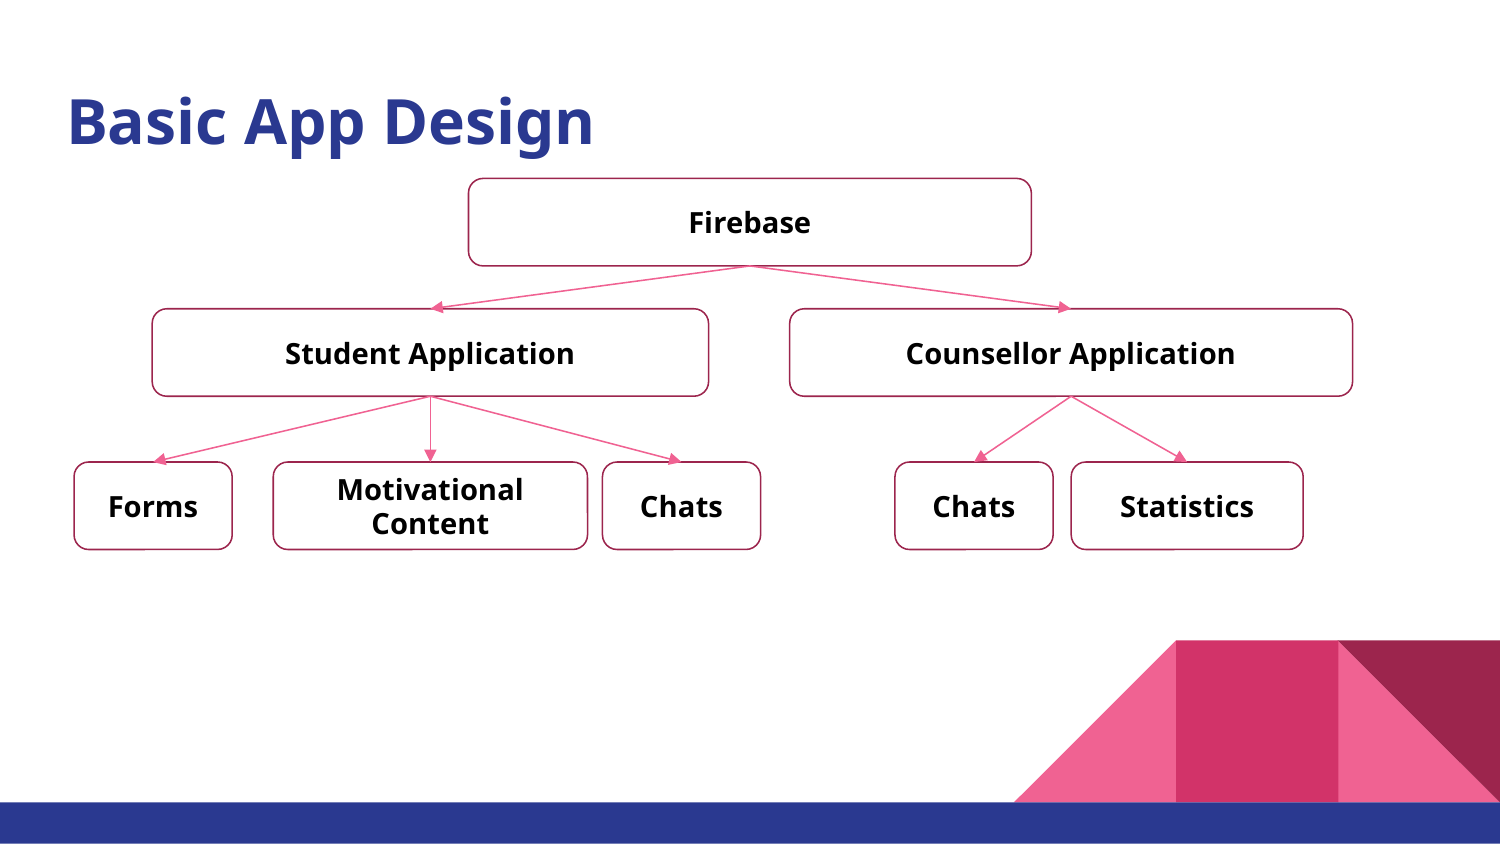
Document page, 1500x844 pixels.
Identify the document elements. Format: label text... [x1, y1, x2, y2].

text_box Student Application [152, 308, 709, 397]
text_box Forms [74, 461, 233, 550]
text_box Motivational Content [273, 470, 588, 550]
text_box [152, 396, 427, 463]
text_box Counsellor Application [789, 308, 1353, 397]
text_box Statistics [1071, 461, 1304, 550]
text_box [973, 396, 1068, 463]
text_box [430, 265, 748, 310]
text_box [749, 265, 1072, 310]
text_box Chats [602, 461, 761, 550]
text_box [430, 396, 682, 463]
text_box Firebase [468, 178, 1032, 264]
text_box Chats [894, 461, 1054, 550]
title Basic App Design [51, 67, 1449, 167]
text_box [1070, 396, 1188, 463]
